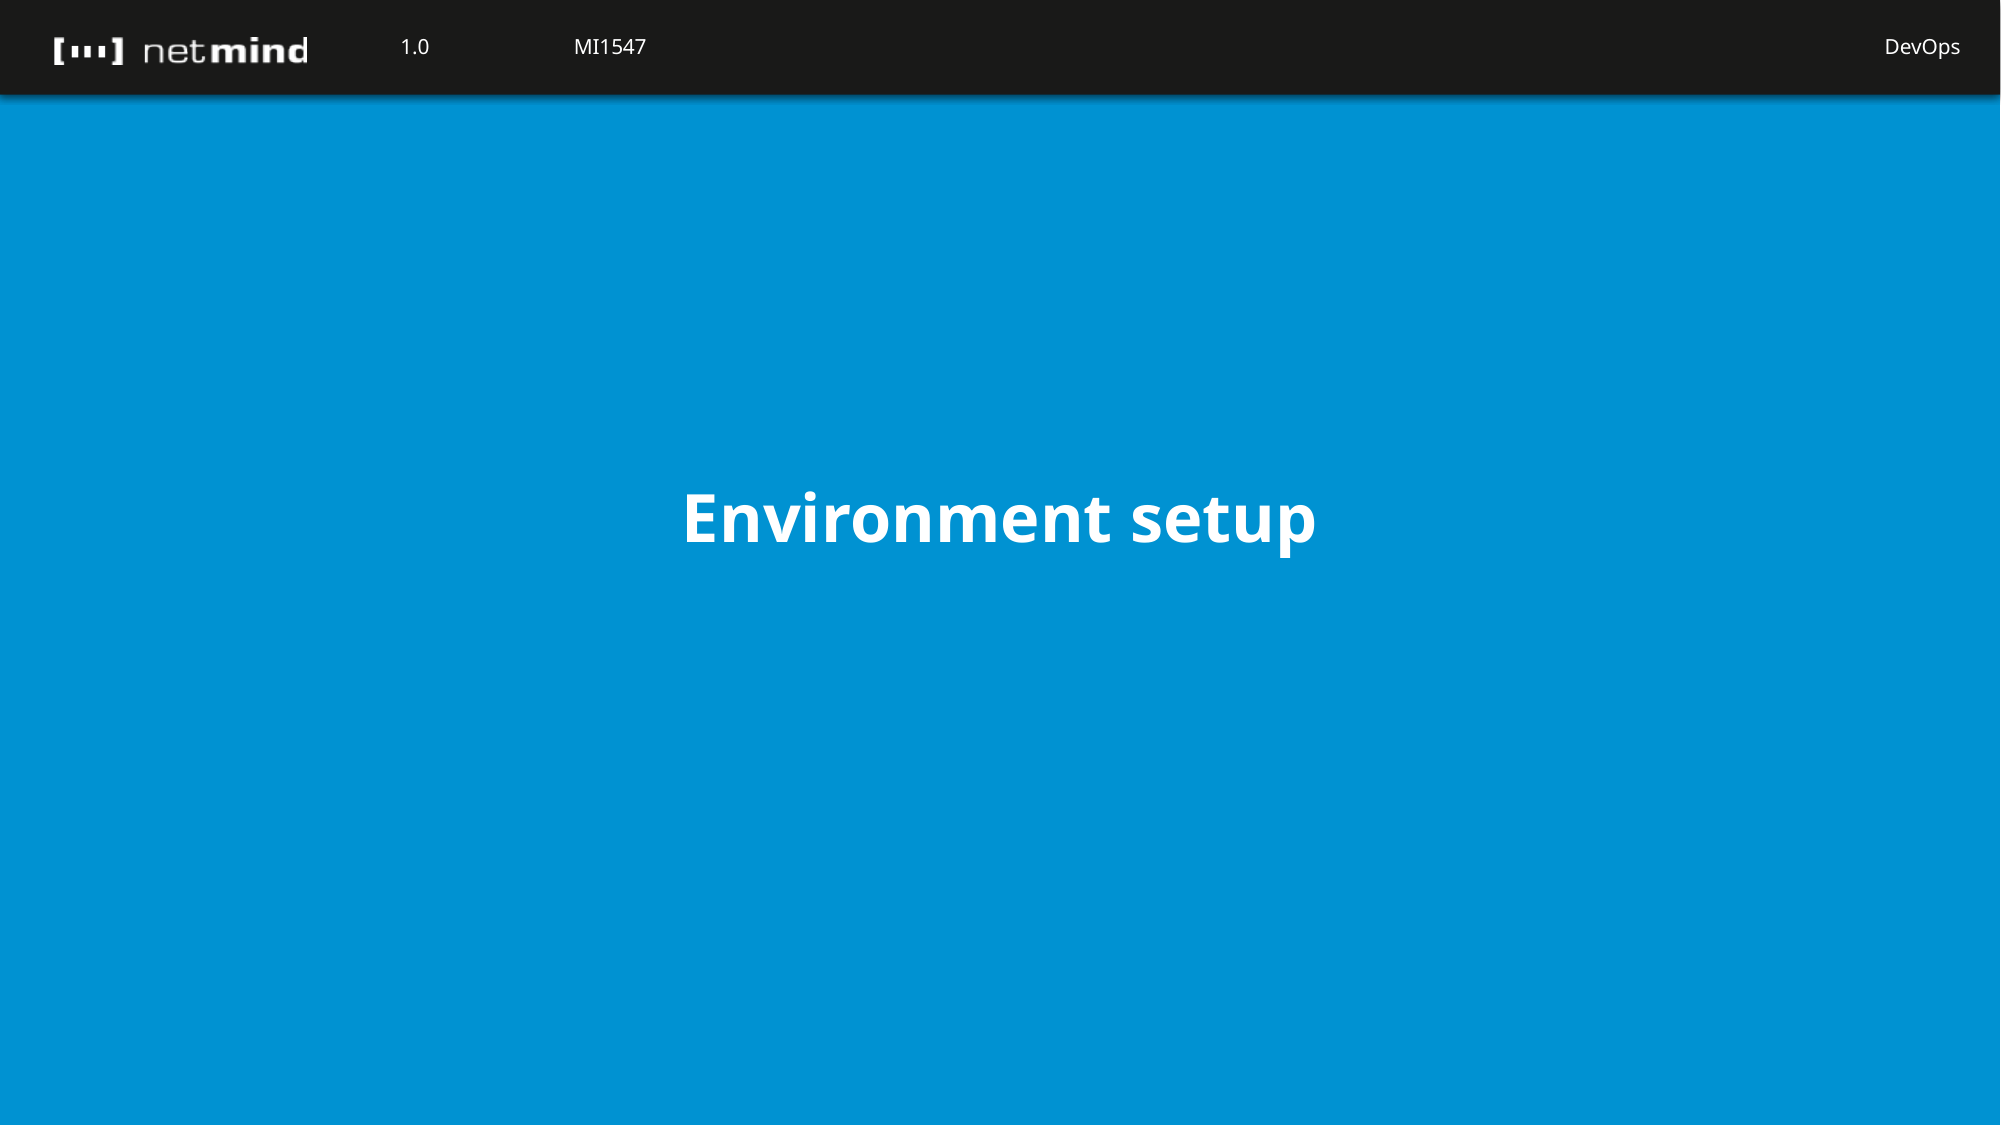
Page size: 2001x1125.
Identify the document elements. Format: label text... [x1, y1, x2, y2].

picture [1281, 544, 1290, 557]
title Environment setup [196, 468, 1804, 544]
